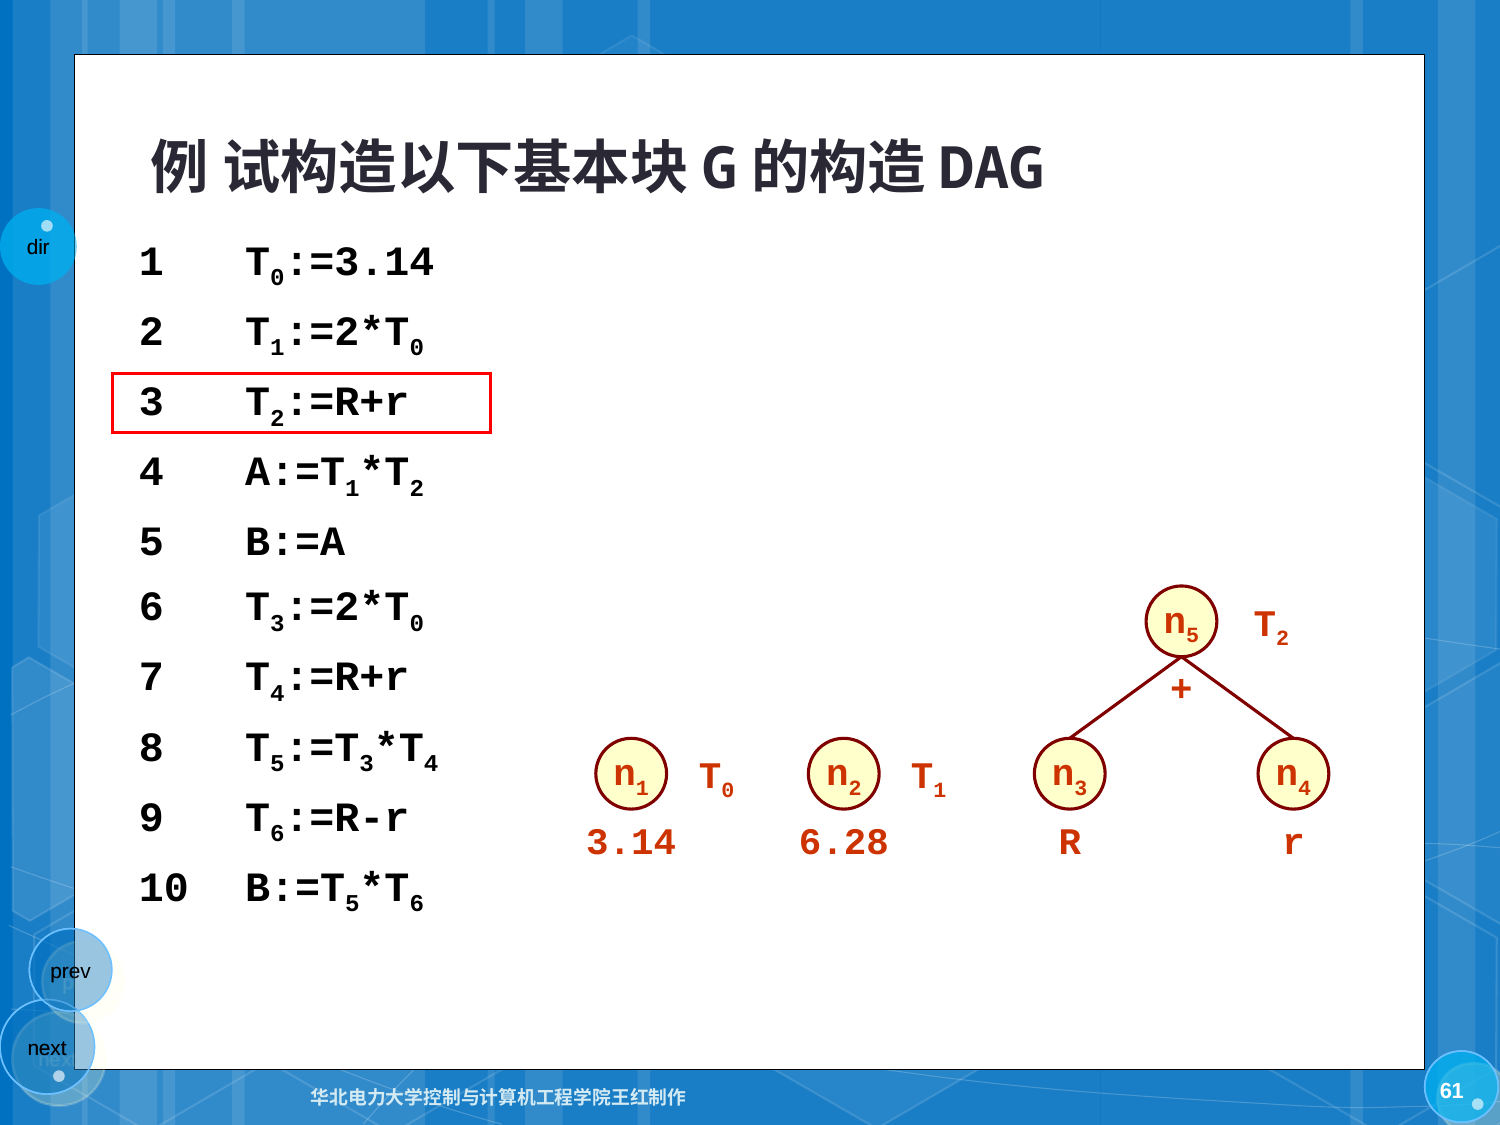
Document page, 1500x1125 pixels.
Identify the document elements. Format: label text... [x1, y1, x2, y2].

table_cell T6:=R-r [230, 788, 490, 858]
footer 华北电力大学控制与计算机工程学院王红制作 [143, 1069, 701, 1125]
table_cell 2 [124, 302, 230, 372]
text_box [112, 373, 491, 433]
table_cell A:=T1*T2 [230, 442, 490, 512]
table_cell T3:=2*T0 [230, 577, 490, 647]
table_cell T2:=R+r [230, 433, 490, 442]
table_cell 4 [124, 442, 230, 512]
table_cell 9 [124, 788, 230, 858]
table_cell B:=T5*T6 [230, 858, 490, 928]
title 例 试构造以下基本块G的构造DAG [135, 66, 1324, 209]
table_cell T4:=R+r [230, 647, 490, 717]
text_box 6.28 [783, 809, 904, 869]
table_cell T5:=T3*T4 [230, 717, 490, 788]
text_box T2 [1238, 591, 1304, 657]
table_cell 7 [124, 647, 230, 717]
table_cell 8 [124, 717, 230, 788]
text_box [1069, 658, 1180, 737]
text_box T1 [896, 743, 962, 810]
table_cell 10 [124, 858, 230, 928]
text_box R [1043, 809, 1096, 869]
text_box n1 [595, 738, 667, 810]
table_cell 5 [124, 512, 230, 577]
table_cell 6 [124, 577, 230, 647]
text_box n2 [808, 738, 880, 809]
table_cell 3 [124, 433, 230, 442]
text_box 3.14 [571, 809, 692, 869]
slide_number 61 [1424, 1060, 1495, 1121]
text_box n5 [1146, 585, 1217, 656]
table_header T0:=3.14 [230, 232, 490, 302]
table_cell T1:=2*T0 [230, 302, 490, 372]
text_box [1181, 658, 1294, 737]
text_box r [1267, 809, 1320, 869]
text_box n4 [1258, 738, 1329, 809]
text_box n3 [1034, 738, 1106, 810]
text_box T0 [684, 743, 750, 810]
table_header 1 [124, 232, 230, 302]
table_cell B:=A [230, 512, 490, 577]
